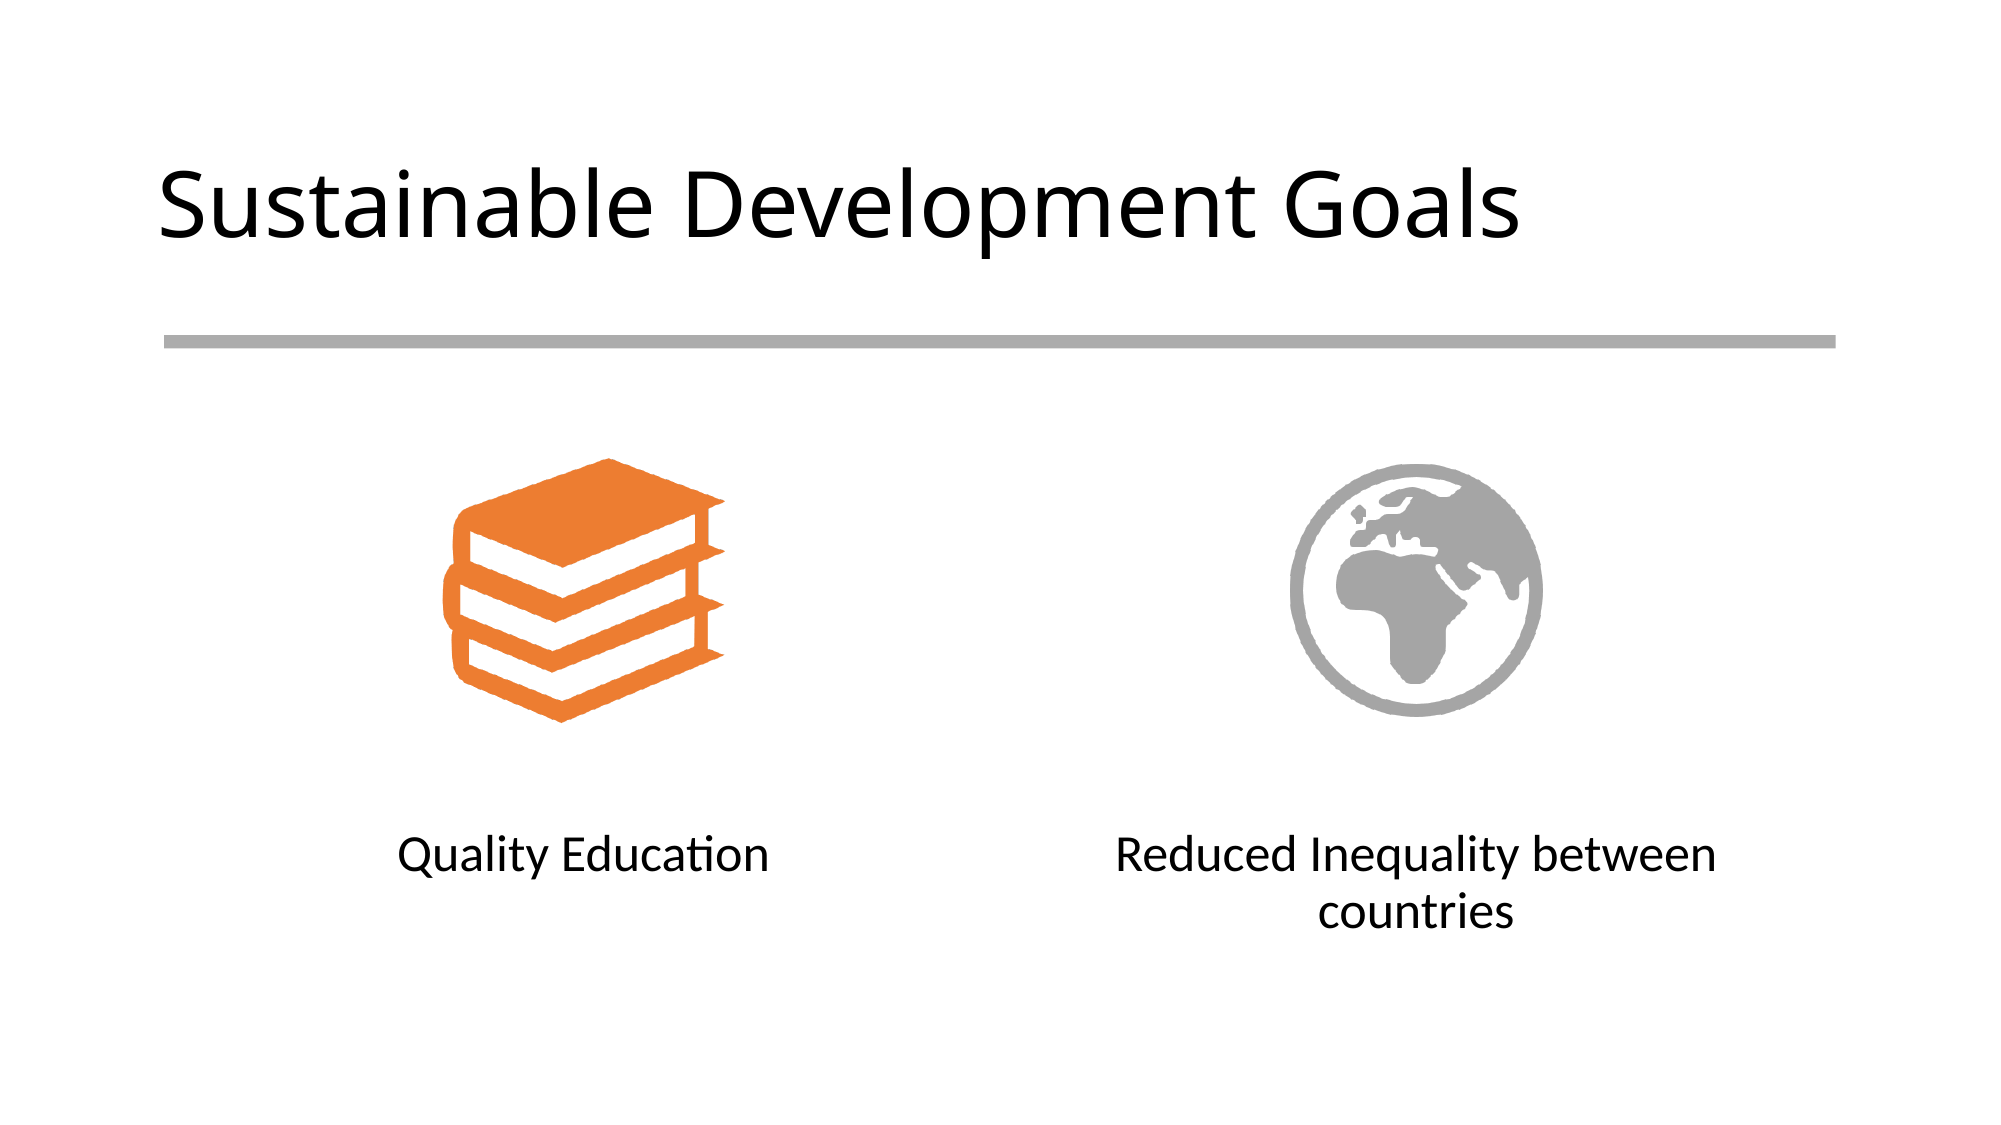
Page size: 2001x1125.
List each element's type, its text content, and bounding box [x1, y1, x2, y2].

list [164, 391, 1836, 985]
title Sustainable Development Goals [142, 99, 1858, 317]
text_box [163, 334, 1837, 349]
